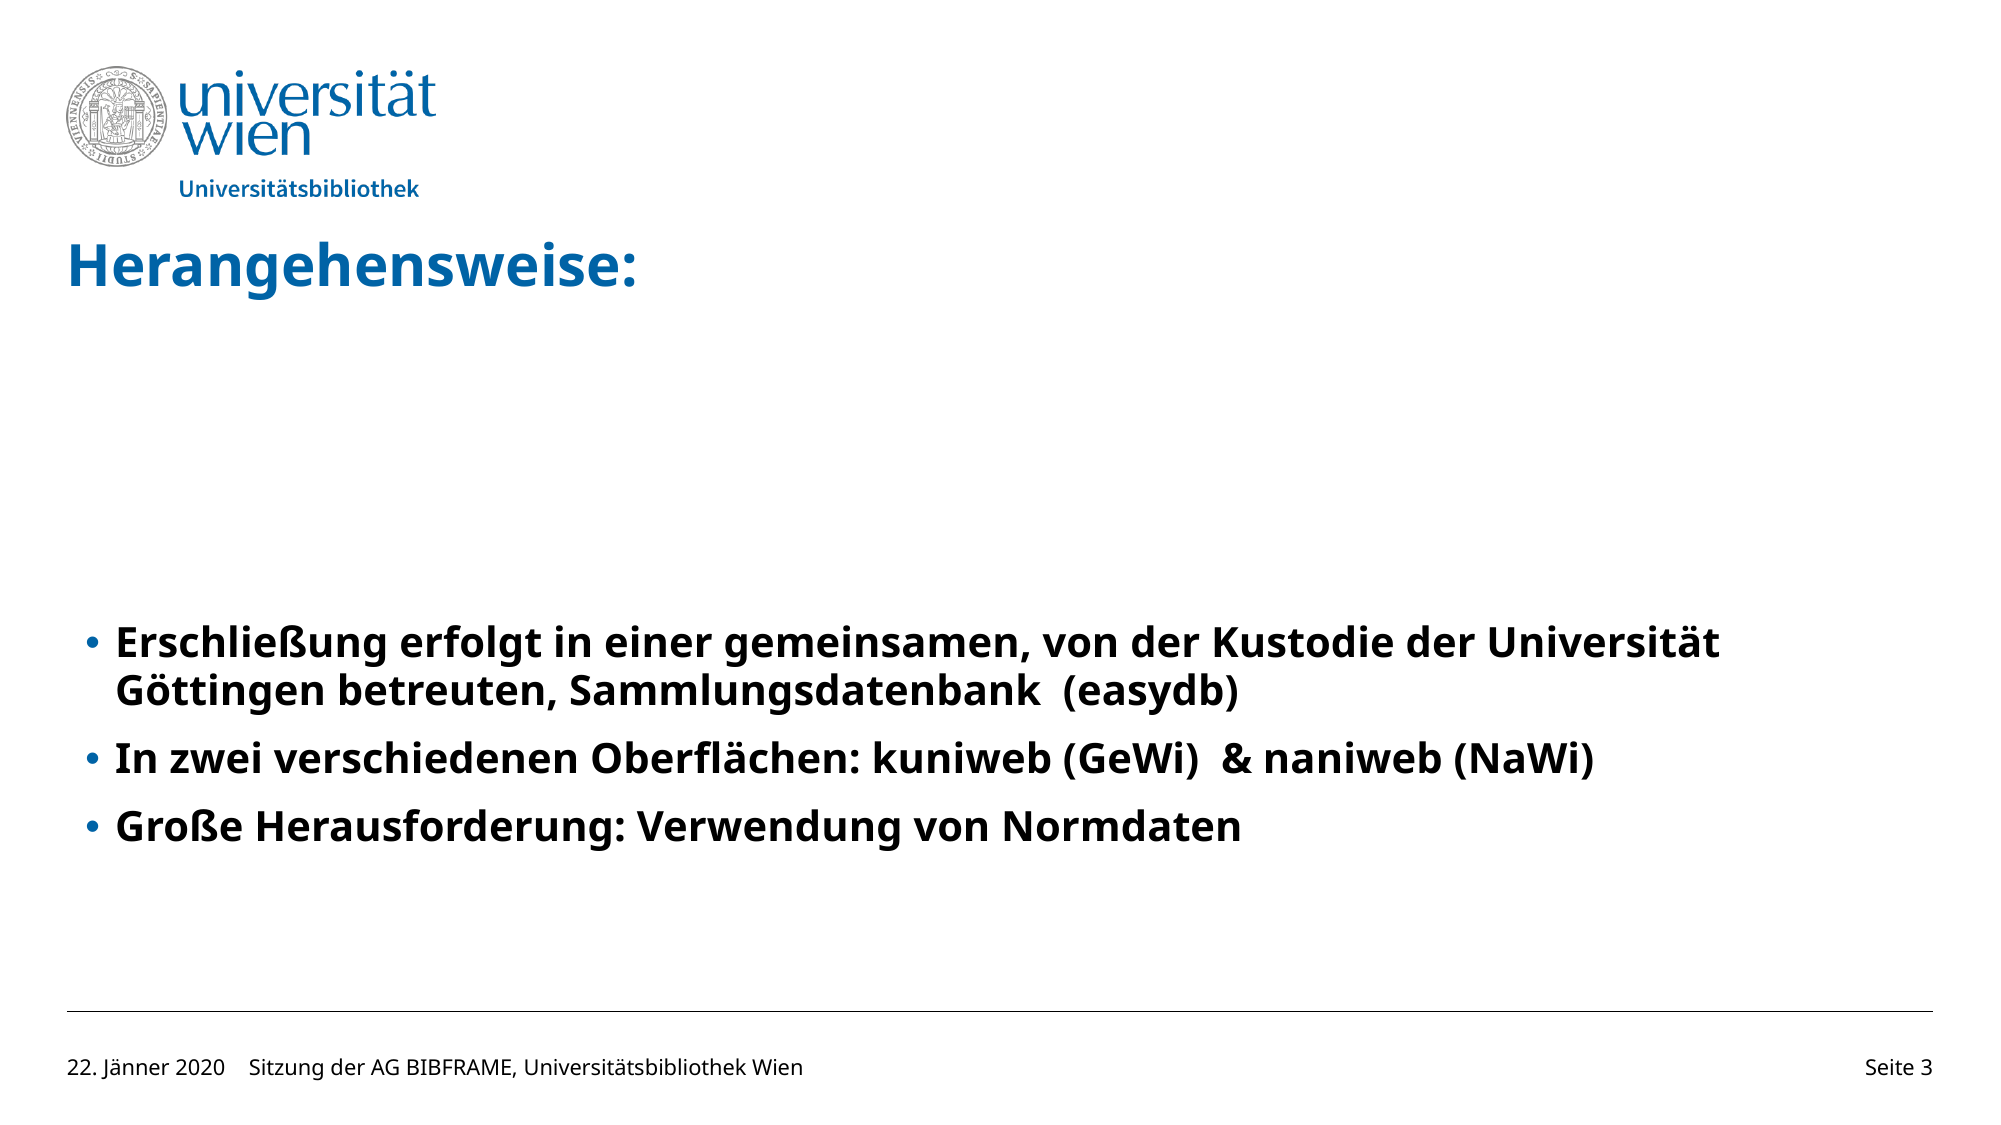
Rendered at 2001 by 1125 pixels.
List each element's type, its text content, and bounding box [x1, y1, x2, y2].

list Erschließung erfolgt in einer gemeinsamen, von der Kustodie der Universität Göttingen betreuten, Sammlungsdatenbank (easydb) In zwei verschiedenen Oberflächen: kuniweb (GeWi) & naniweb (NaWi) Große Herausforderung: Verwendung von Normdaten [85, 340, 1925, 989]
slide_number 22. Jänner 2020 [66, 1053, 249, 1114]
picture [66, 66, 436, 197]
footer Sitzung der AG BIBFRAME, Universitätsbibliothek Wien [249, 1053, 1529, 1114]
slide_number Seite 3 [1797, 1053, 1933, 1114]
title Herangehensweise: [66, 218, 1947, 299]
